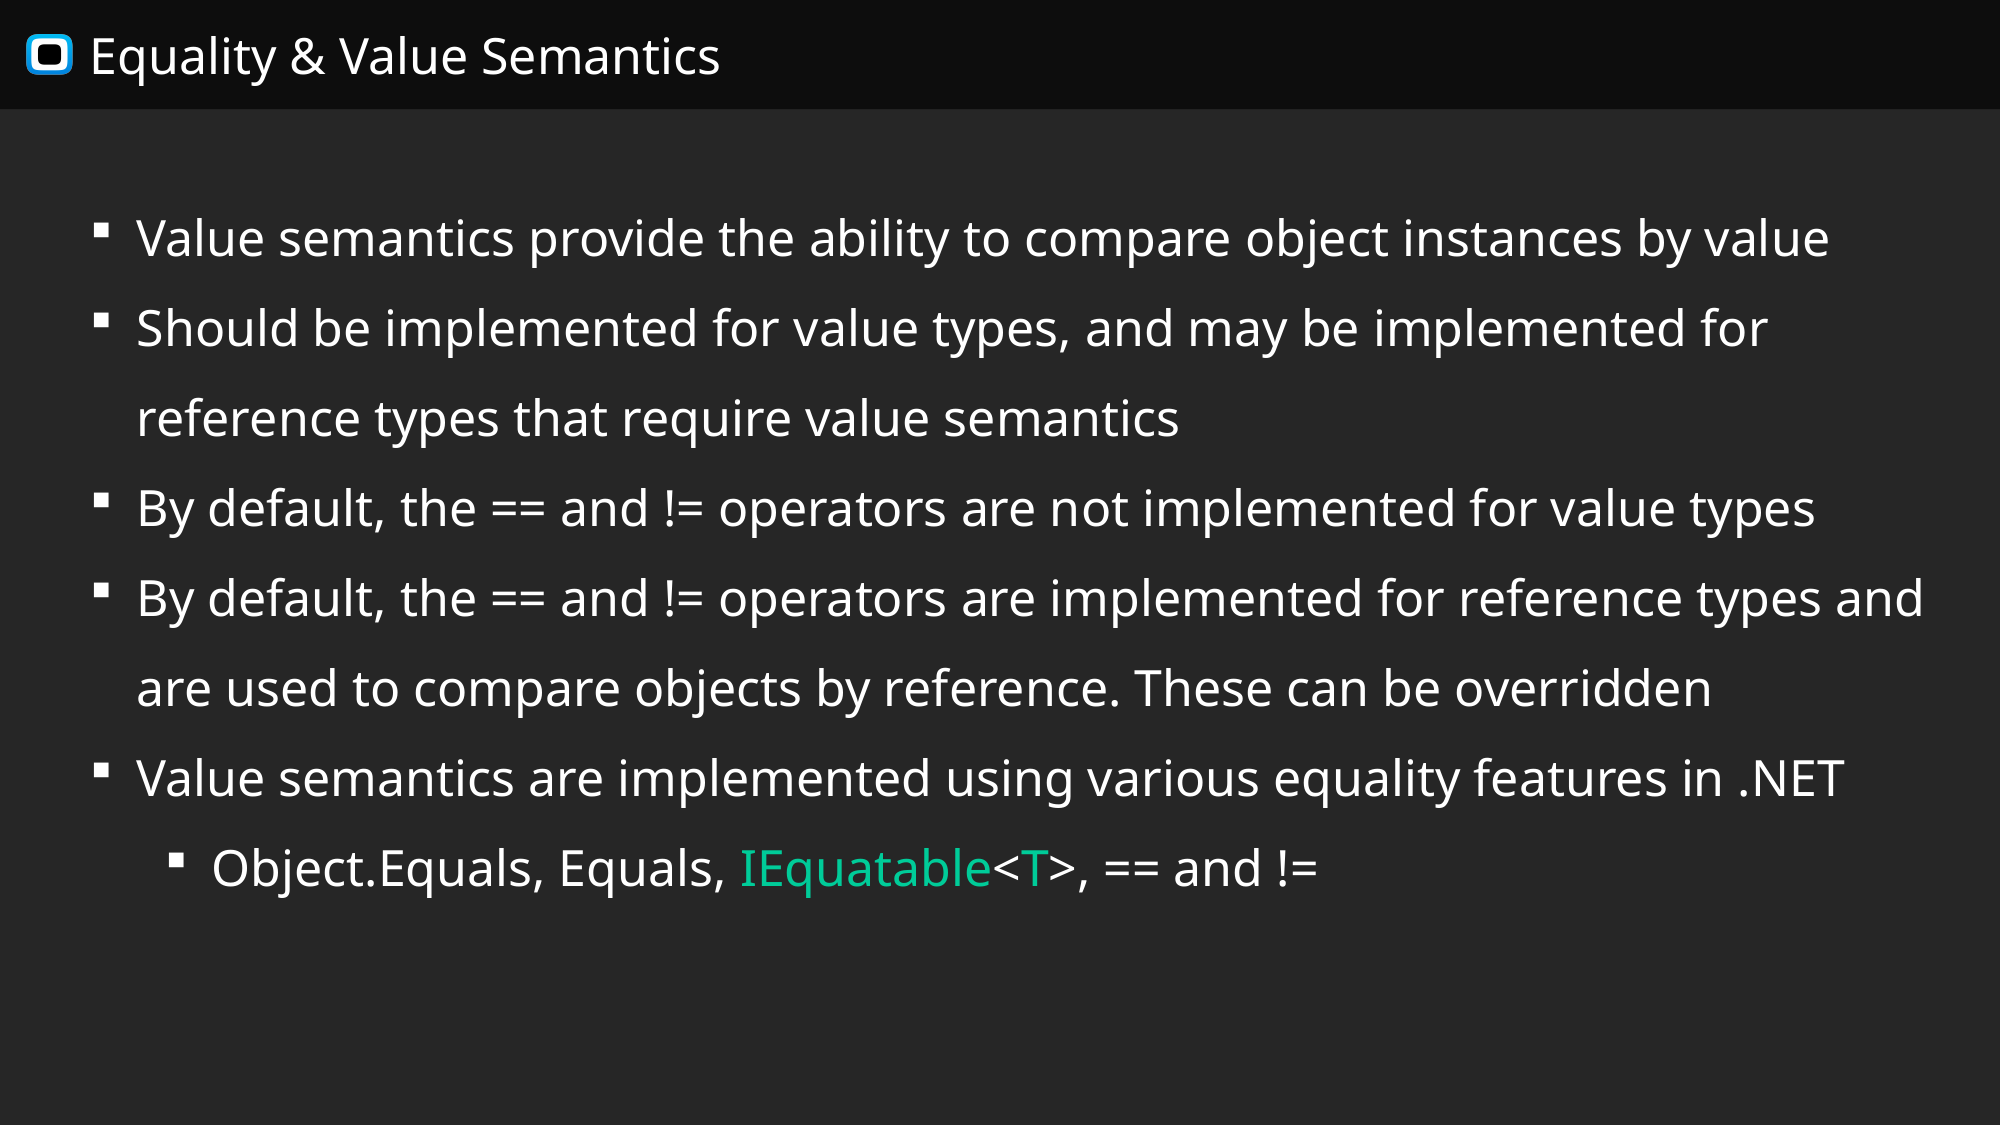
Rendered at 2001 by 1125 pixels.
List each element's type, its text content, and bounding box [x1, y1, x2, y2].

text_box Equality & Value Semantics [0, 0, 2000, 108]
picture [22, 27, 77, 82]
text_box Value semantics provide the ability to compare object instances by value Should be implemented for value types, and may be implemented for reference types that require value semantics By default, the == and != operators are not implemented for value types By default, the == and != operators are implemented for reference types and are used to compare objects by reference. These can be overridden Value semantics are implemented using various equality features in .NET Object.Equals, Equals, IEquatable<T>, == and != [0, 108, 2000, 1125]
